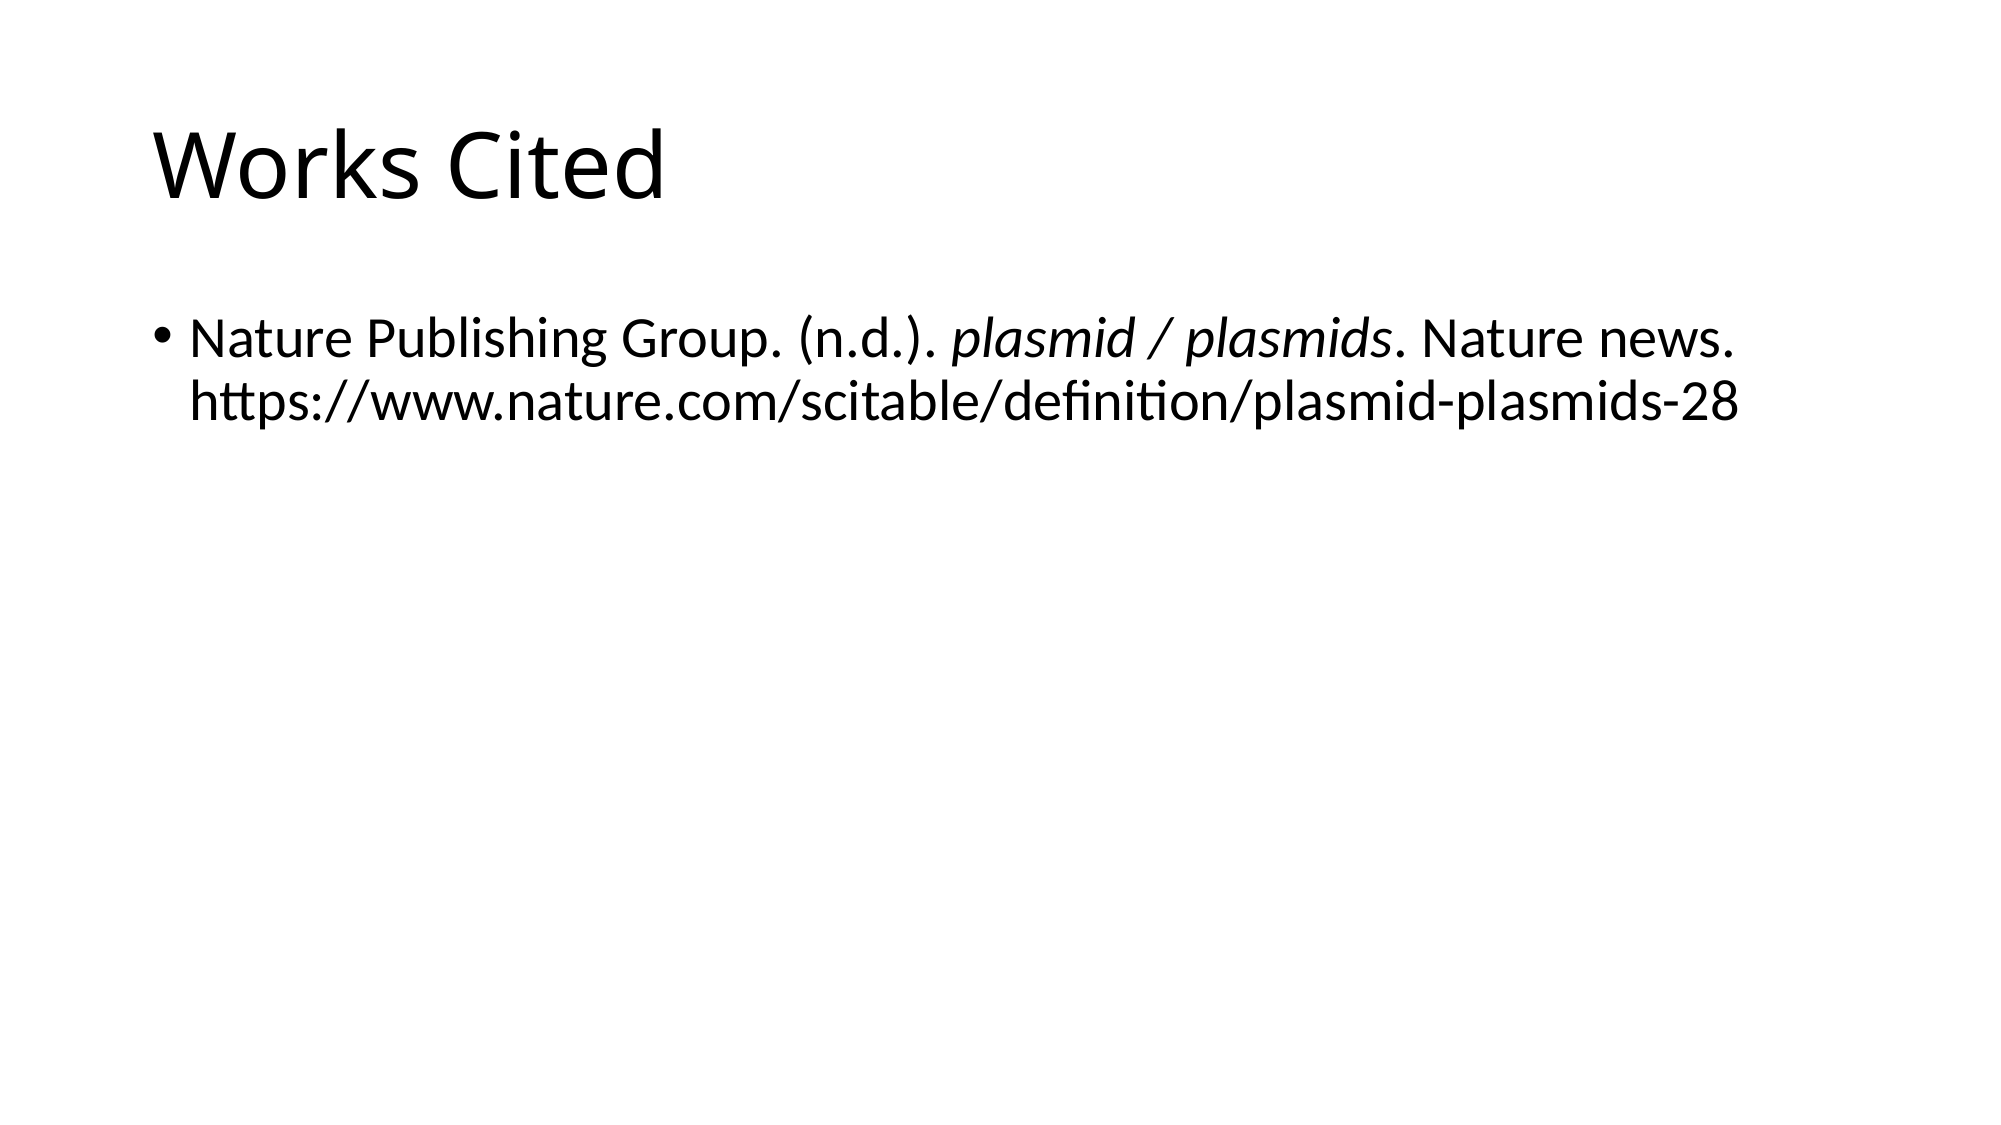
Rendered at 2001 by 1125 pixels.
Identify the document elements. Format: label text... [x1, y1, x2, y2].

title Works Cited [137, 59, 1863, 278]
list Nature Publishing Group. (n.d.). plasmid / plasmids. Nature news. https://www.nature.com/scitable/definition/plasmid-plasmids-28 [137, 299, 1863, 1014]
